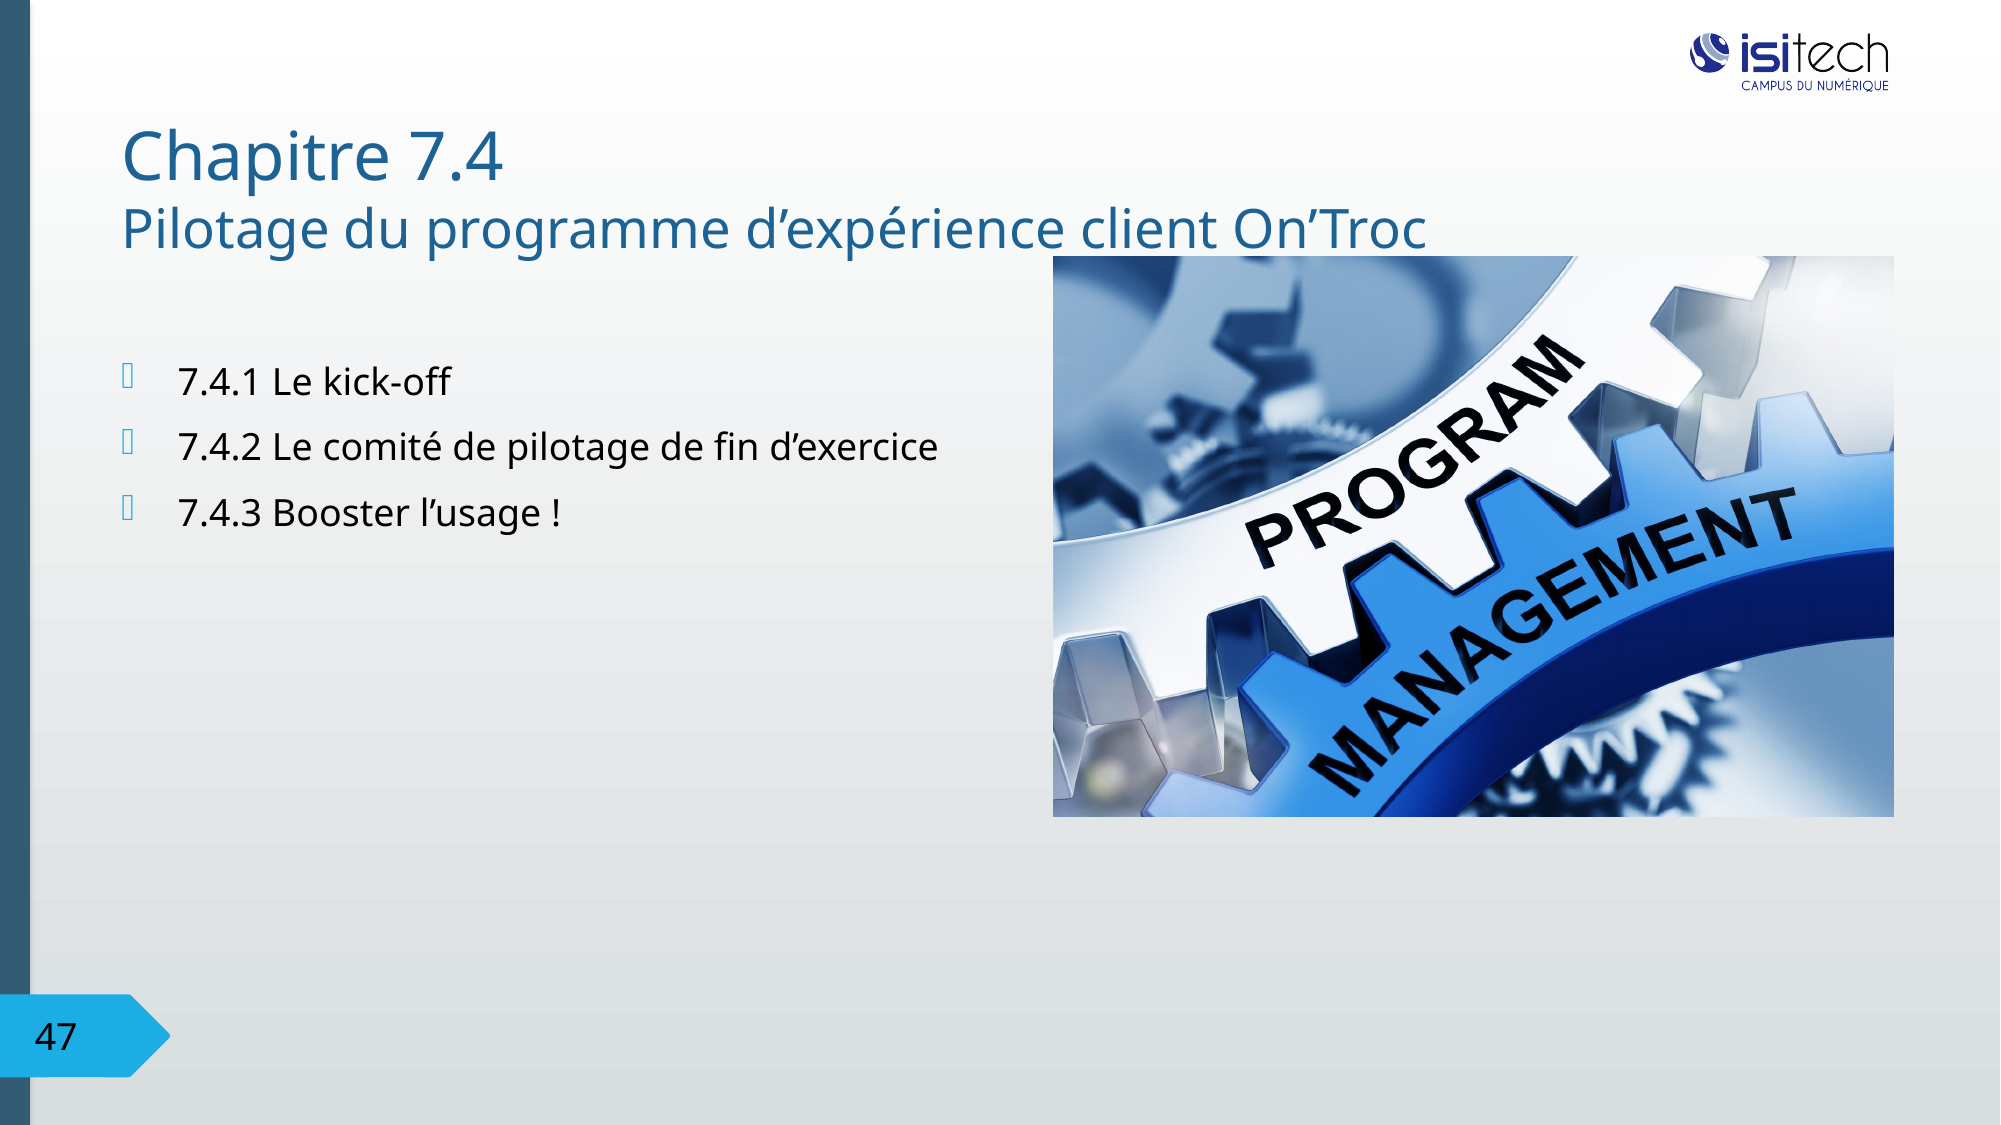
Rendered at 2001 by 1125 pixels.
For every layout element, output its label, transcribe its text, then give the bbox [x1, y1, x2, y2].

picture [1690, 33, 1889, 94]
list 7.4.1 Le kick-off 7.4.2 Le comité de pilotage de fin d’exercice 7.4.3 Booster l’usage ! [106, 350, 1054, 967]
slide_number 47 [19, 1006, 148, 1067]
title Chapitre 7.4 Pilotage du programme d’expérience client On’Troc [106, 105, 1563, 313]
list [1052, 255, 1894, 817]
